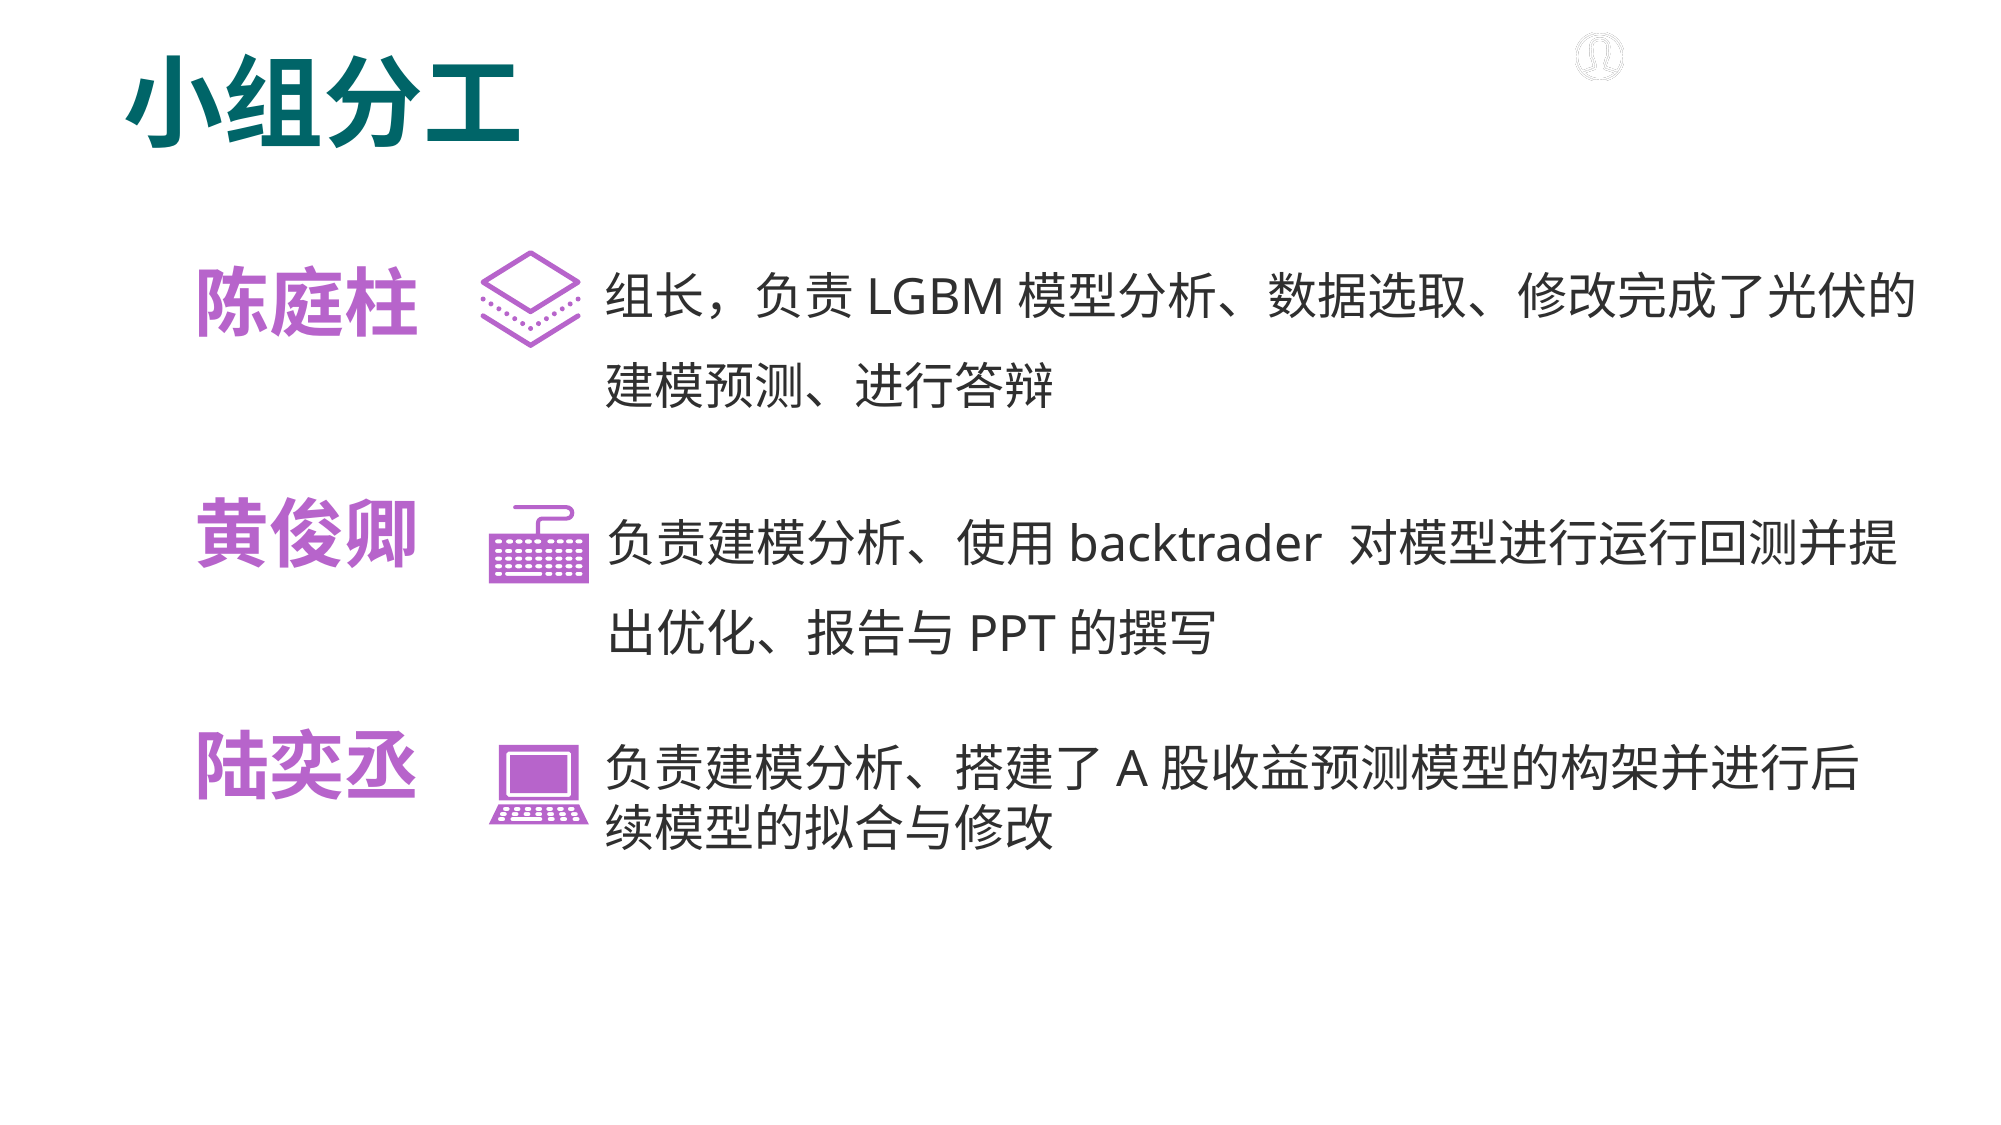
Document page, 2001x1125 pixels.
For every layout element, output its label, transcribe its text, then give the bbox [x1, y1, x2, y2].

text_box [35, 186, 1936, 1118]
title 小组分工 [108, 0, 1890, 169]
picture [1575, 32, 1624, 81]
